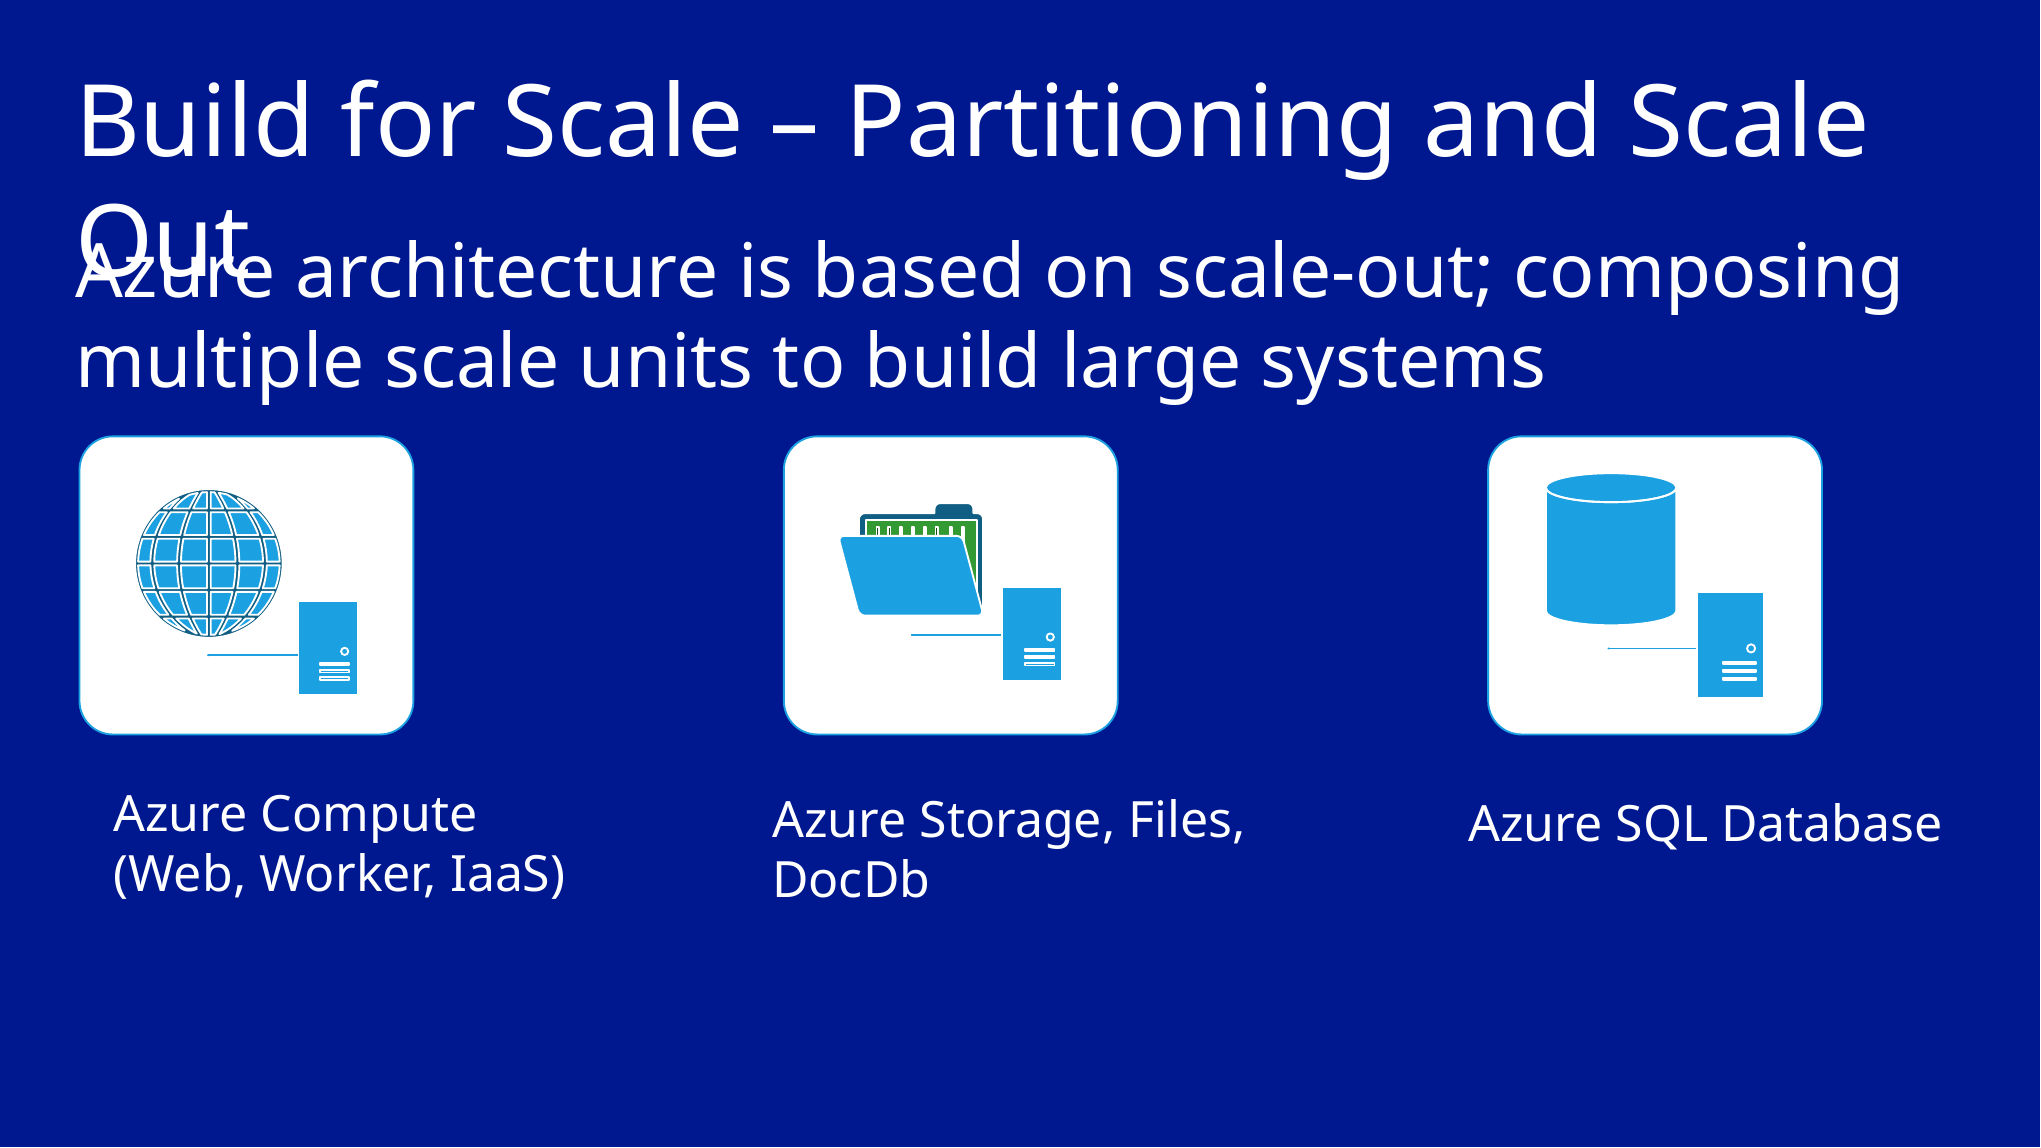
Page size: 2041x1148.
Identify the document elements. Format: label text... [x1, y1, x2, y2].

title Build for Scale – Partitioning and Scale Out [45, 48, 1996, 198]
picture [779, 431, 1120, 738]
picture [74, 431, 415, 738]
text_box Azure Compute (Web, Worker, IaaS) [98, 774, 678, 910]
list Azure architecture is based on scale-out; composing multiple scale units to build large systems [45, 198, 1996, 1099]
picture [1483, 431, 1824, 738]
text_box Azure Storage, Files, DocDb [757, 780, 1337, 916]
text_box Azure SQL Database [1453, 784, 2033, 860]
